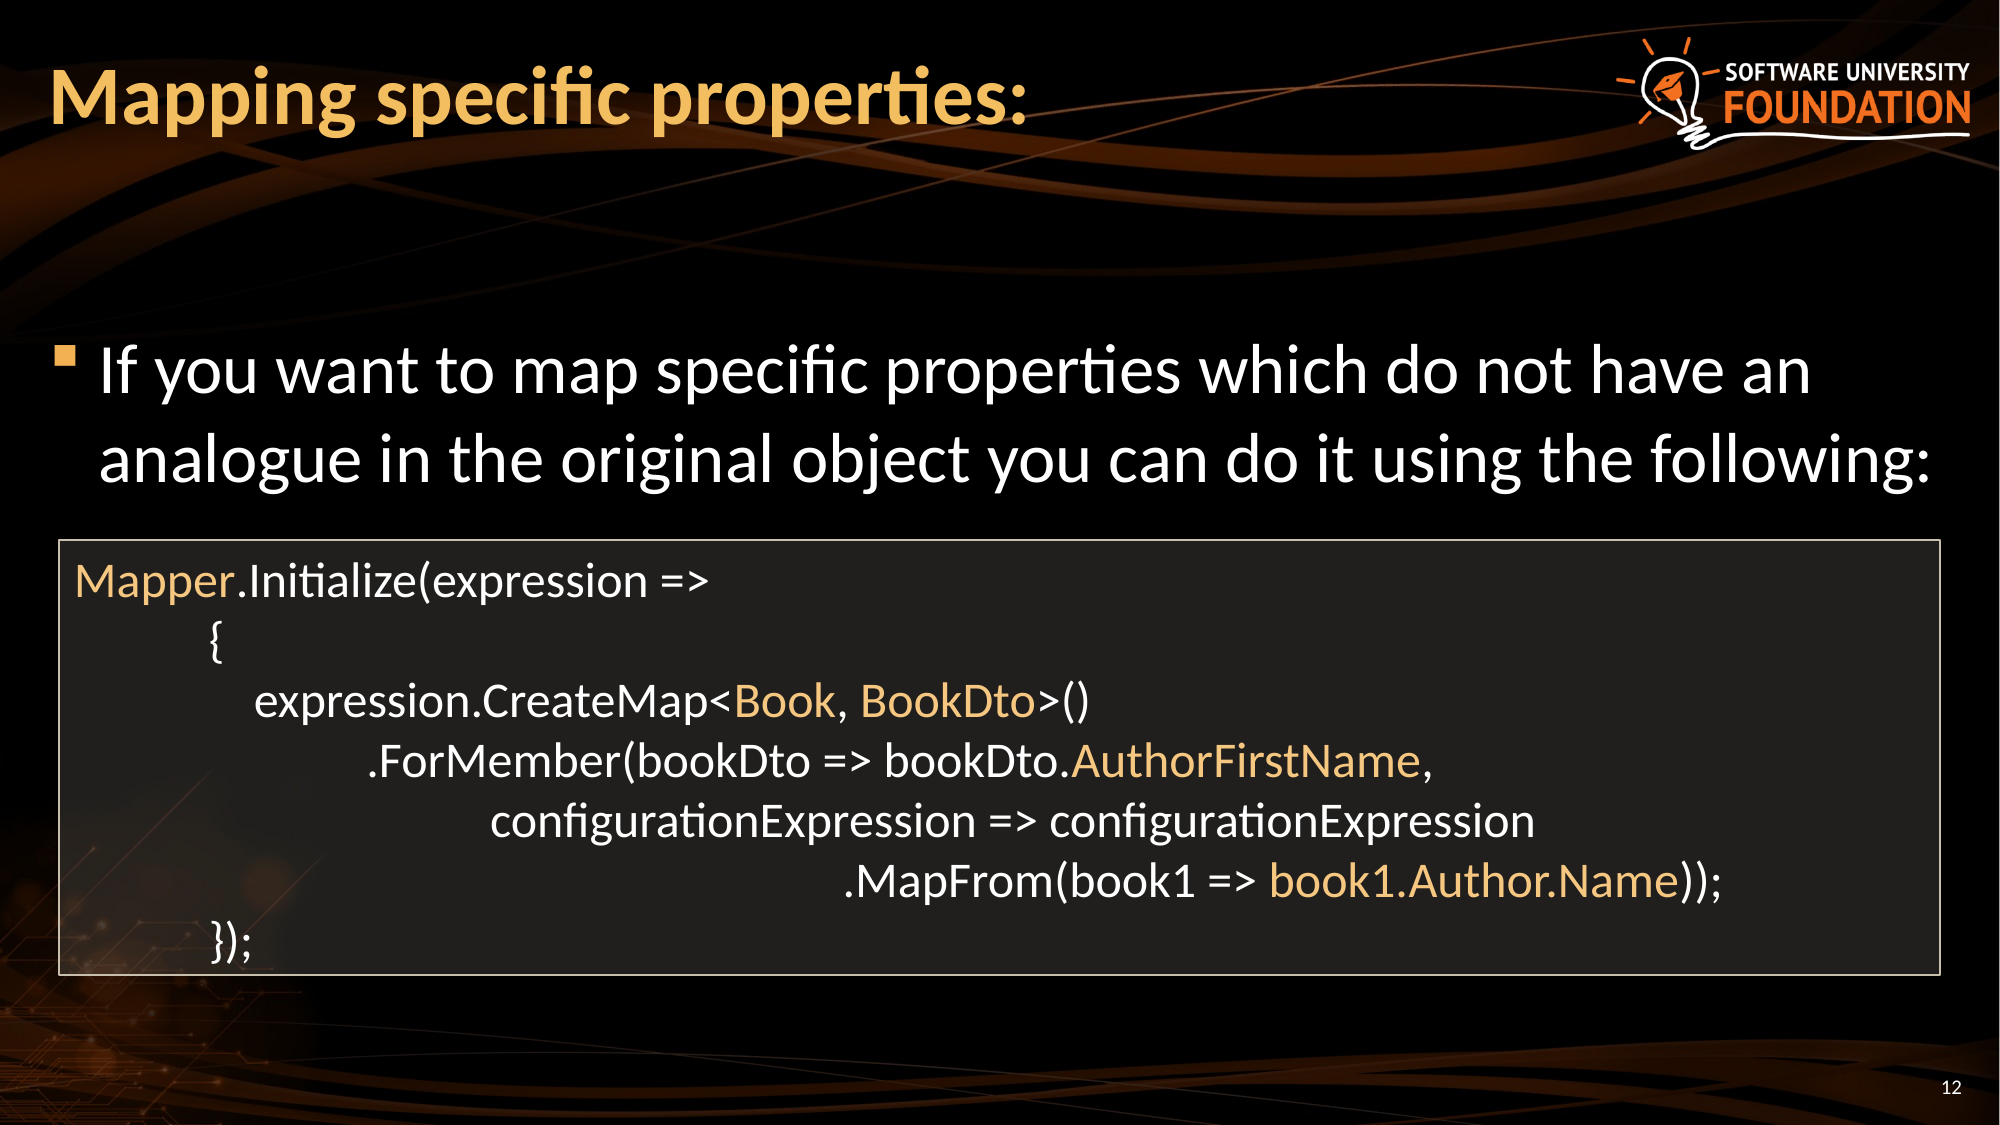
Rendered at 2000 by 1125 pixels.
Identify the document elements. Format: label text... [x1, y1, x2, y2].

text_box Mapper.Initialize(expression => { expression.CreateMap<Book, BookDto>() .ForMember(bookDto => bookDto.AuthorFirstName, configurationExpression => configurationExpression .MapFrom(book1 => book1.Author.Name)); }); [59, 539, 1940, 975]
picture [0, 0, 2000, 1125]
list If you want to map specific properties which do not have an analogue in the original object you can do it using the following: [31, 312, 1968, 1103]
title Mapping specific properties: [30, 6, 1602, 189]
